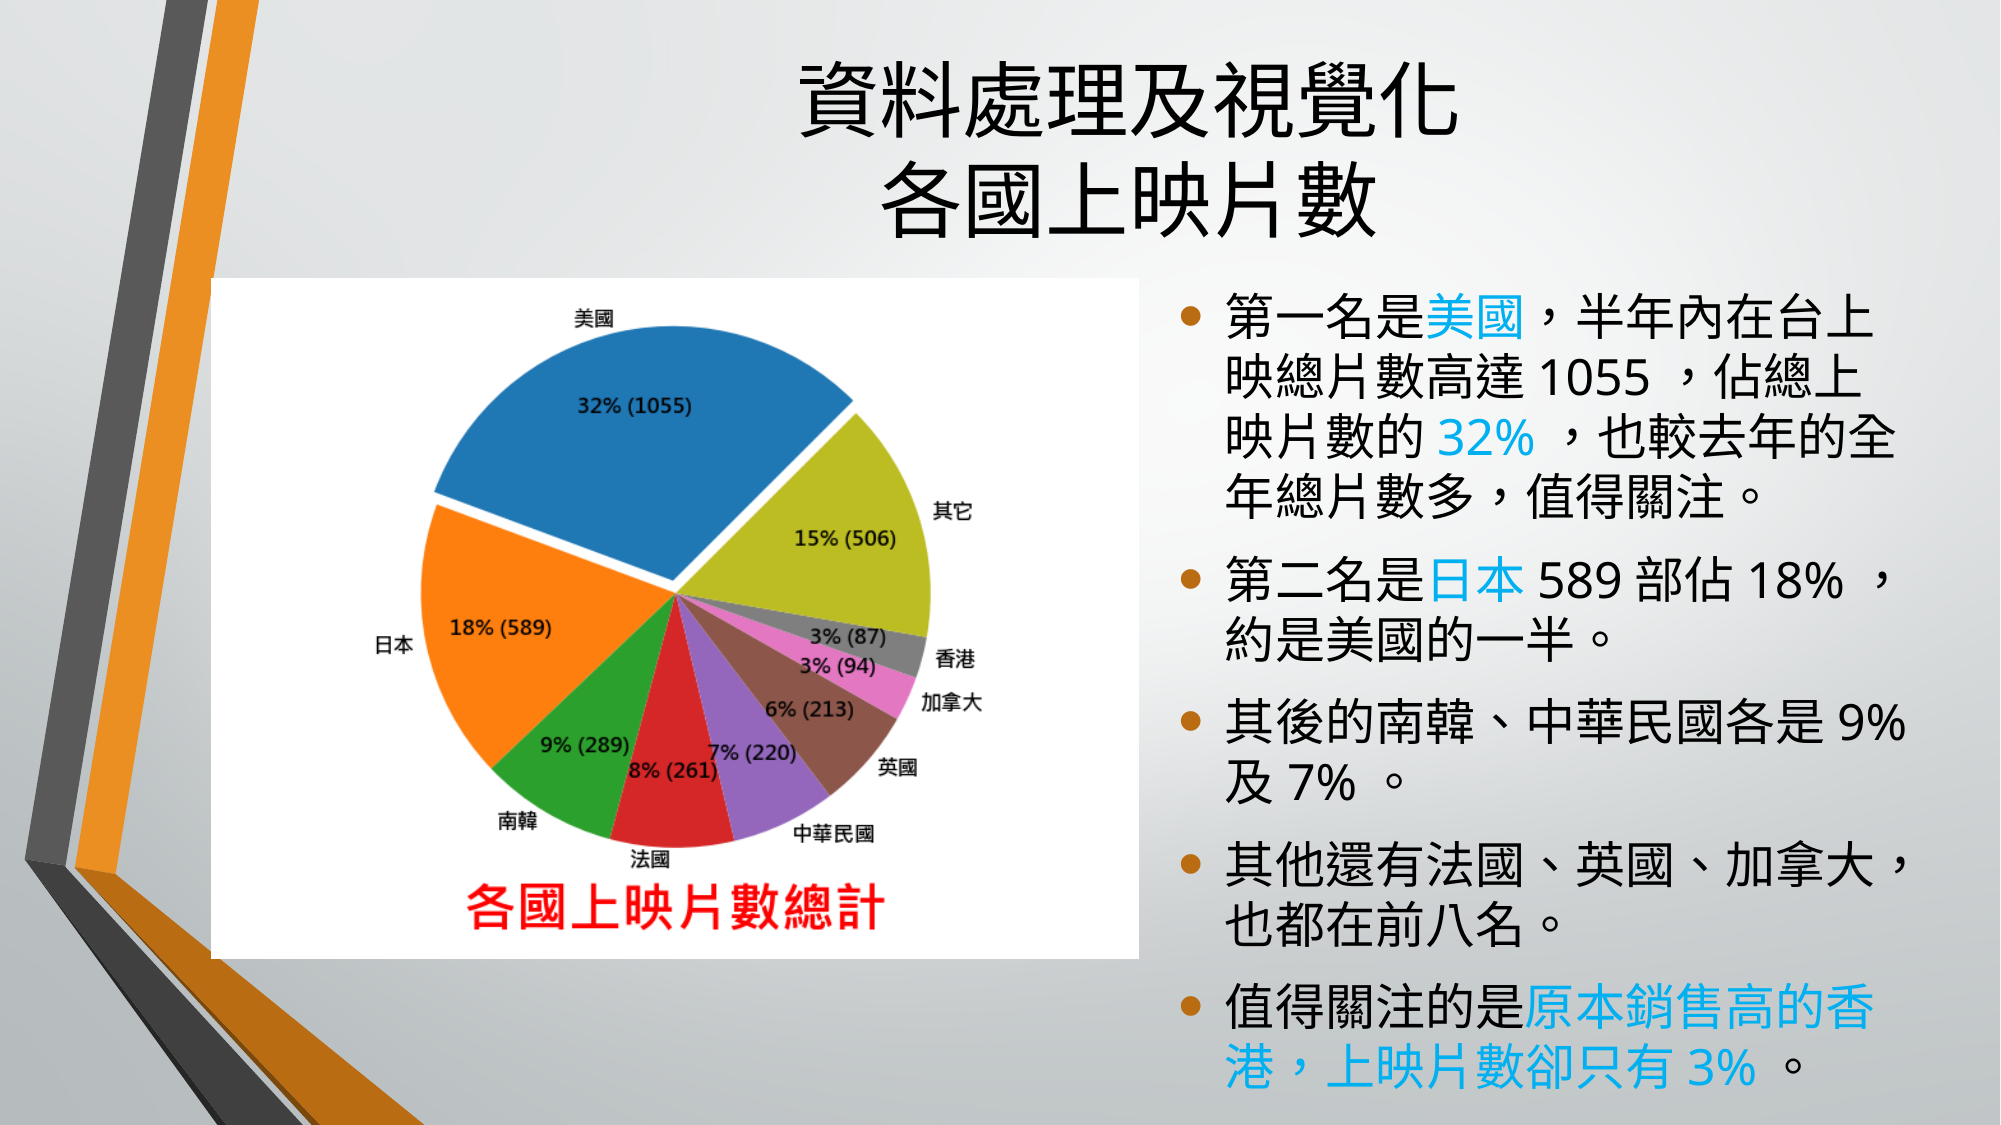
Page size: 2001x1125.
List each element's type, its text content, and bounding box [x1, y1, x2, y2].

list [211, 277, 1139, 959]
text_box 資料處理及視覺化 各國上映片數 [307, 18, 1951, 279]
text_box 第一名是美國，半年內在台上映總片數高達1055，佔總上映片數的32%，也較去年的全年總片數多，值得關注。 第二名是日本589部佔18%，約是美國的一半。 其後的南韓、中華民國各是9%及7%。 其他還有法國、英國、加拿大，也都在前八名。 值得關注的是原本銷售高的香港，上映片數卻只有3%。 [1163, 278, 1926, 1125]
